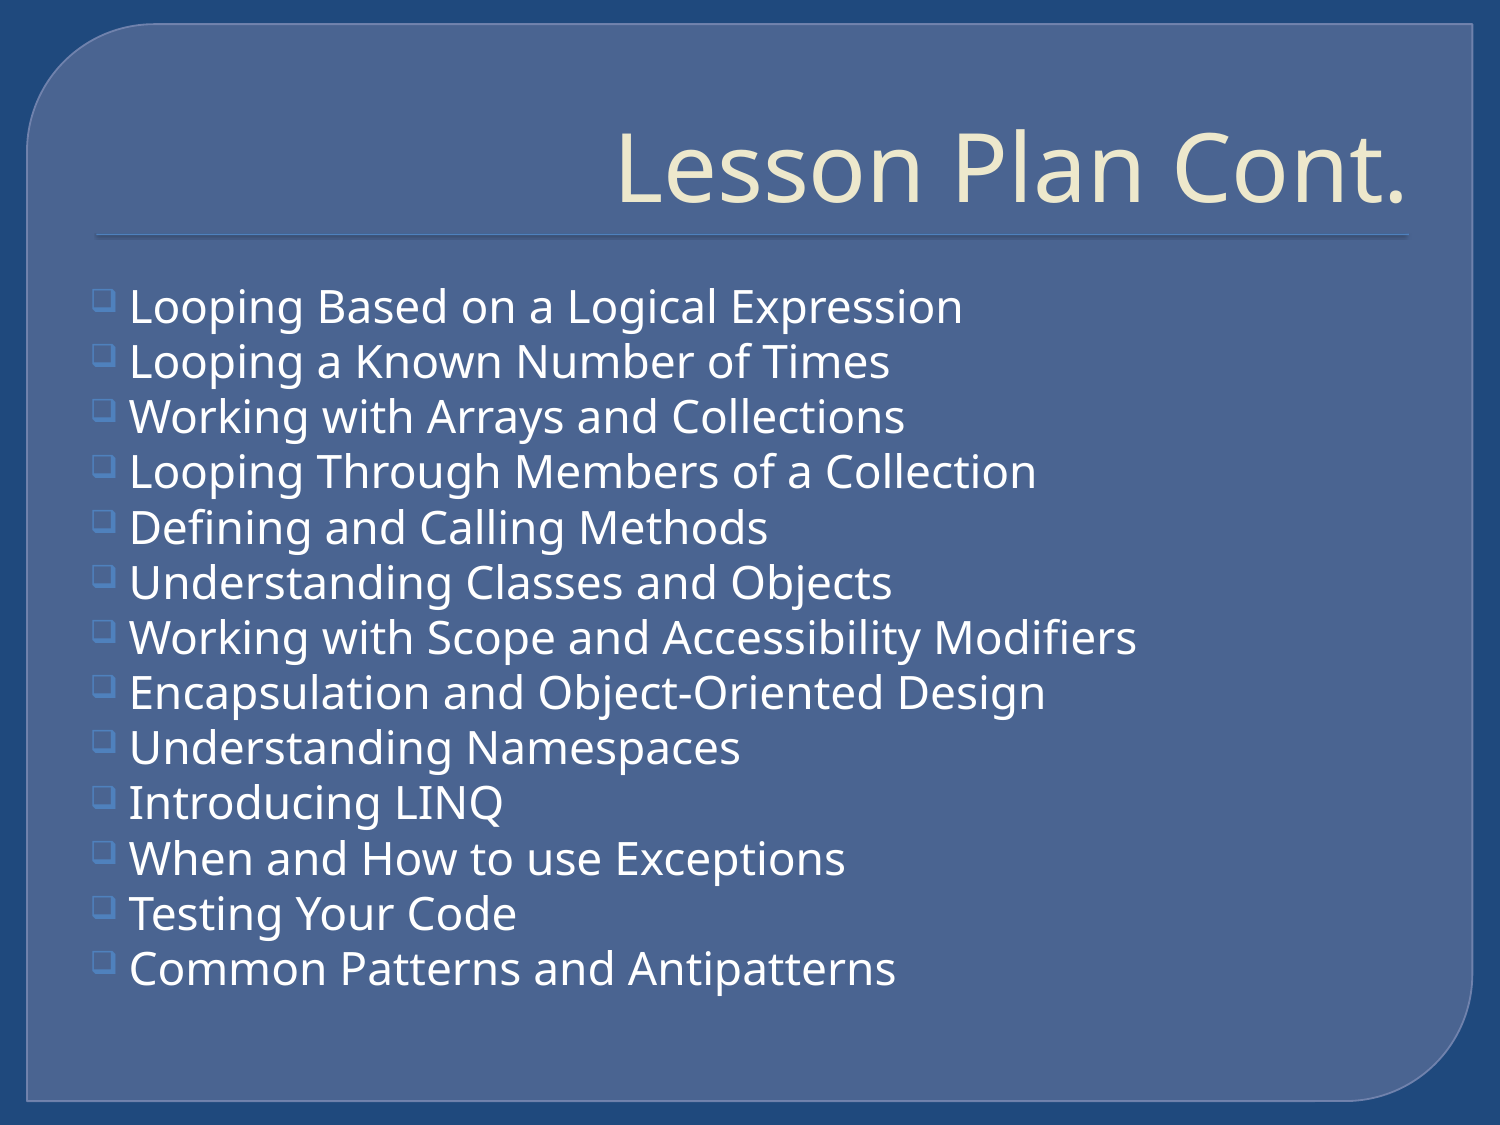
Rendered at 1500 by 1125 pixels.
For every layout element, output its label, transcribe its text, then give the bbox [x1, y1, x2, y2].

title Lesson Plan Cont. [75, 41, 1425, 230]
list Looping Based on a Logical Expression Looping a Known Number of Times Working with Arrays and Collections Looping Through Members of a Collection Defining and Calling Methods Understanding Classes and Objects Working with Scope and Accessibility Modifiers Encapsulation and Object-Oriented Design Understanding Namespaces Introducing LINQ When and How to use Exceptions Testing Your Code Common Patterns and Antipatterns [75, 270, 1425, 1013]
